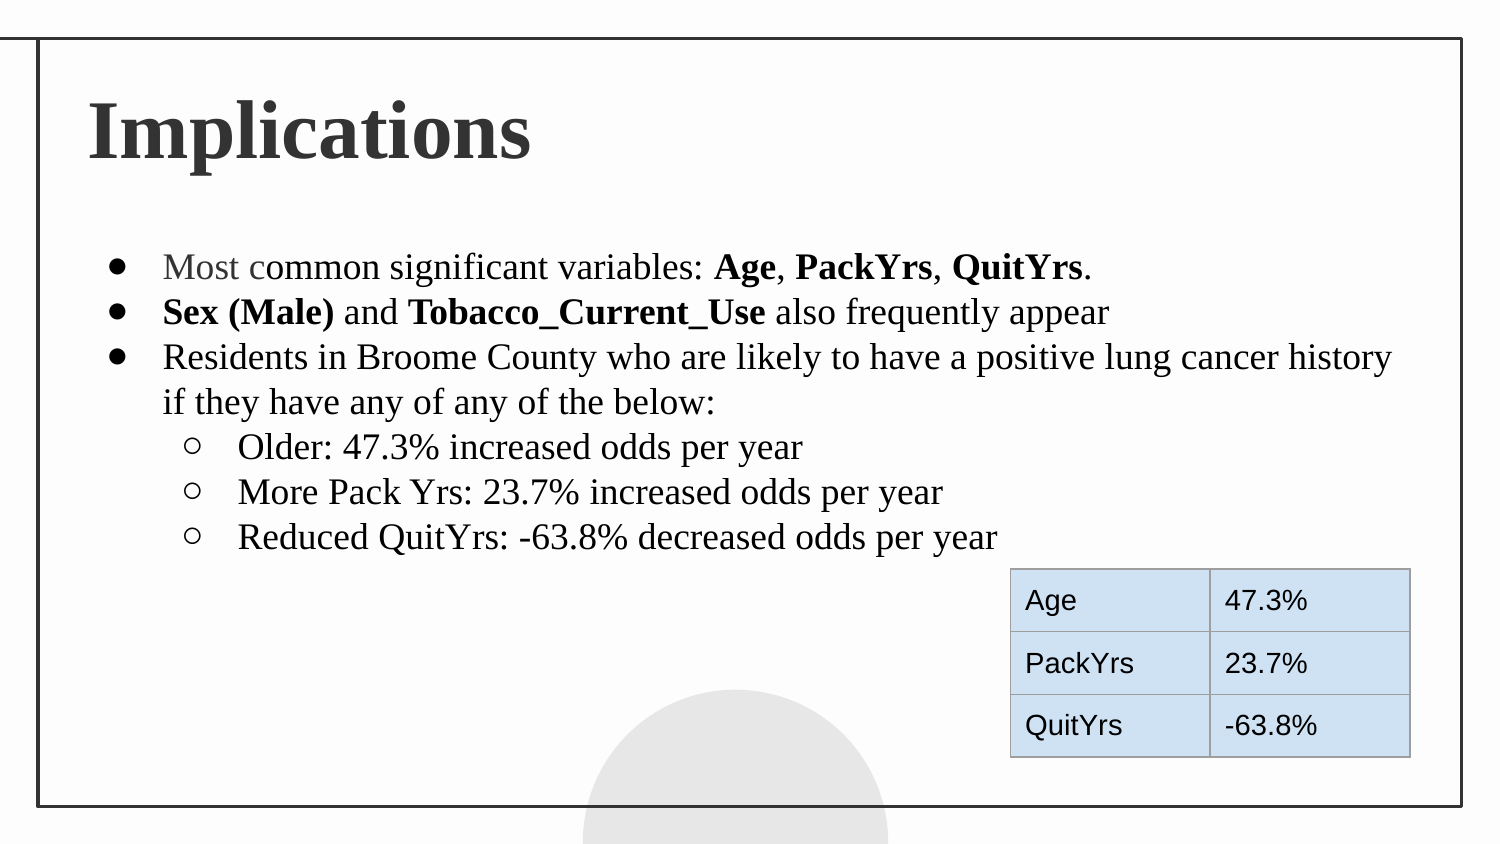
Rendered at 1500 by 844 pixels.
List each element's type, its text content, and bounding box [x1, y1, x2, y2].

table_cell QuitYrs [1011, 695, 1209, 756]
title Implications [72, 84, 1194, 191]
table_cell PackYrs [1011, 632, 1209, 694]
table_cell 23.7% [1211, 632, 1409, 694]
table_cell -63.8% [1211, 695, 1409, 756]
table_header Age [1011, 570, 1209, 631]
table_header 47.3% [1211, 570, 1409, 631]
text_box Most common significant variables: Age, PackYrs, QuitYrs. Sex (Male) and Tobacco_Current_Use also frequently appear Residents in Broome County who are likely to have a positive lung cancer history if they have any of any of the below: Older: 47.3% increased odds per year More Pack Yrs: 23.7% increased odds per year Reduced QuitYrs: -63.8% decreased odds per year [72, 227, 1410, 764]
